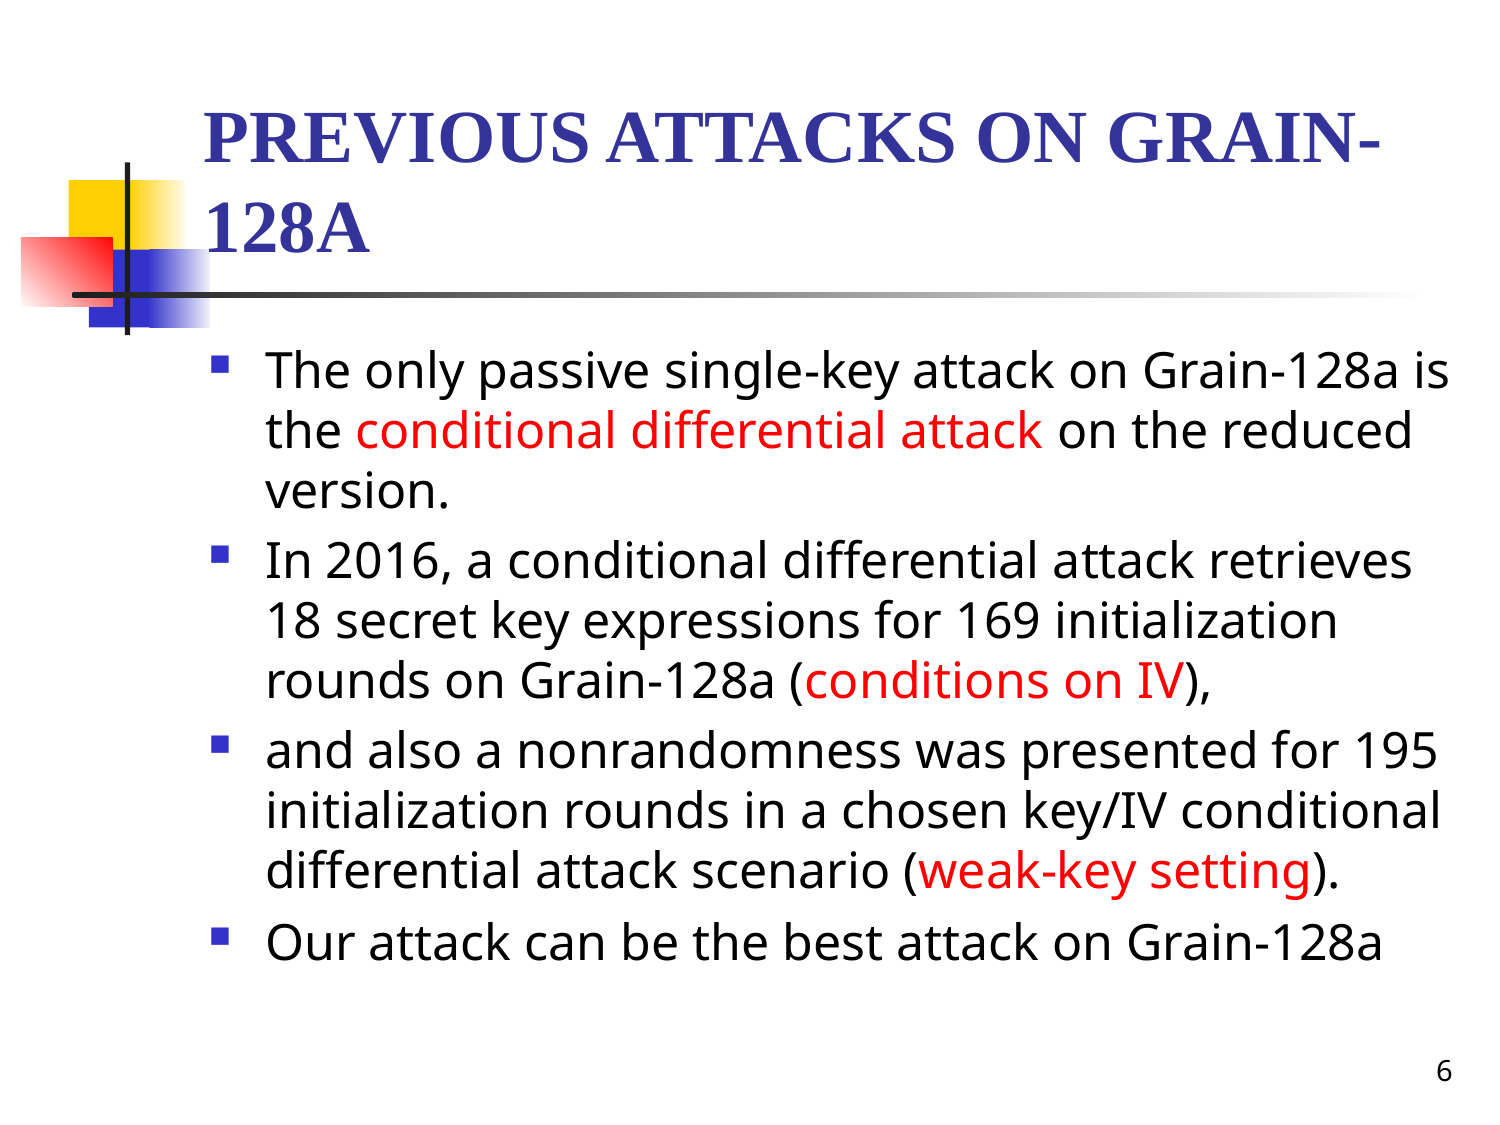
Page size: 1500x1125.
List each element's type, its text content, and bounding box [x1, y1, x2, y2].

title Previous attacks on Grain-128a [188, 35, 1468, 275]
slide_number 6 [1154, 1023, 1468, 1100]
list The only passive single-key attack on Grain-128a is the conditional differential attack on the reduced version. In 2016, a conditional differential attack retrieves 18 secret key expressions for 169 initialization rounds on Grain-128a (conditions on IV), and also a nonrandomness was presented for 195 initialization rounds in a chosen key/IV conditional differential attack scenario (weak-key setting). Our attack can be the best attack on Grain-128a [193, 331, 1469, 1006]
